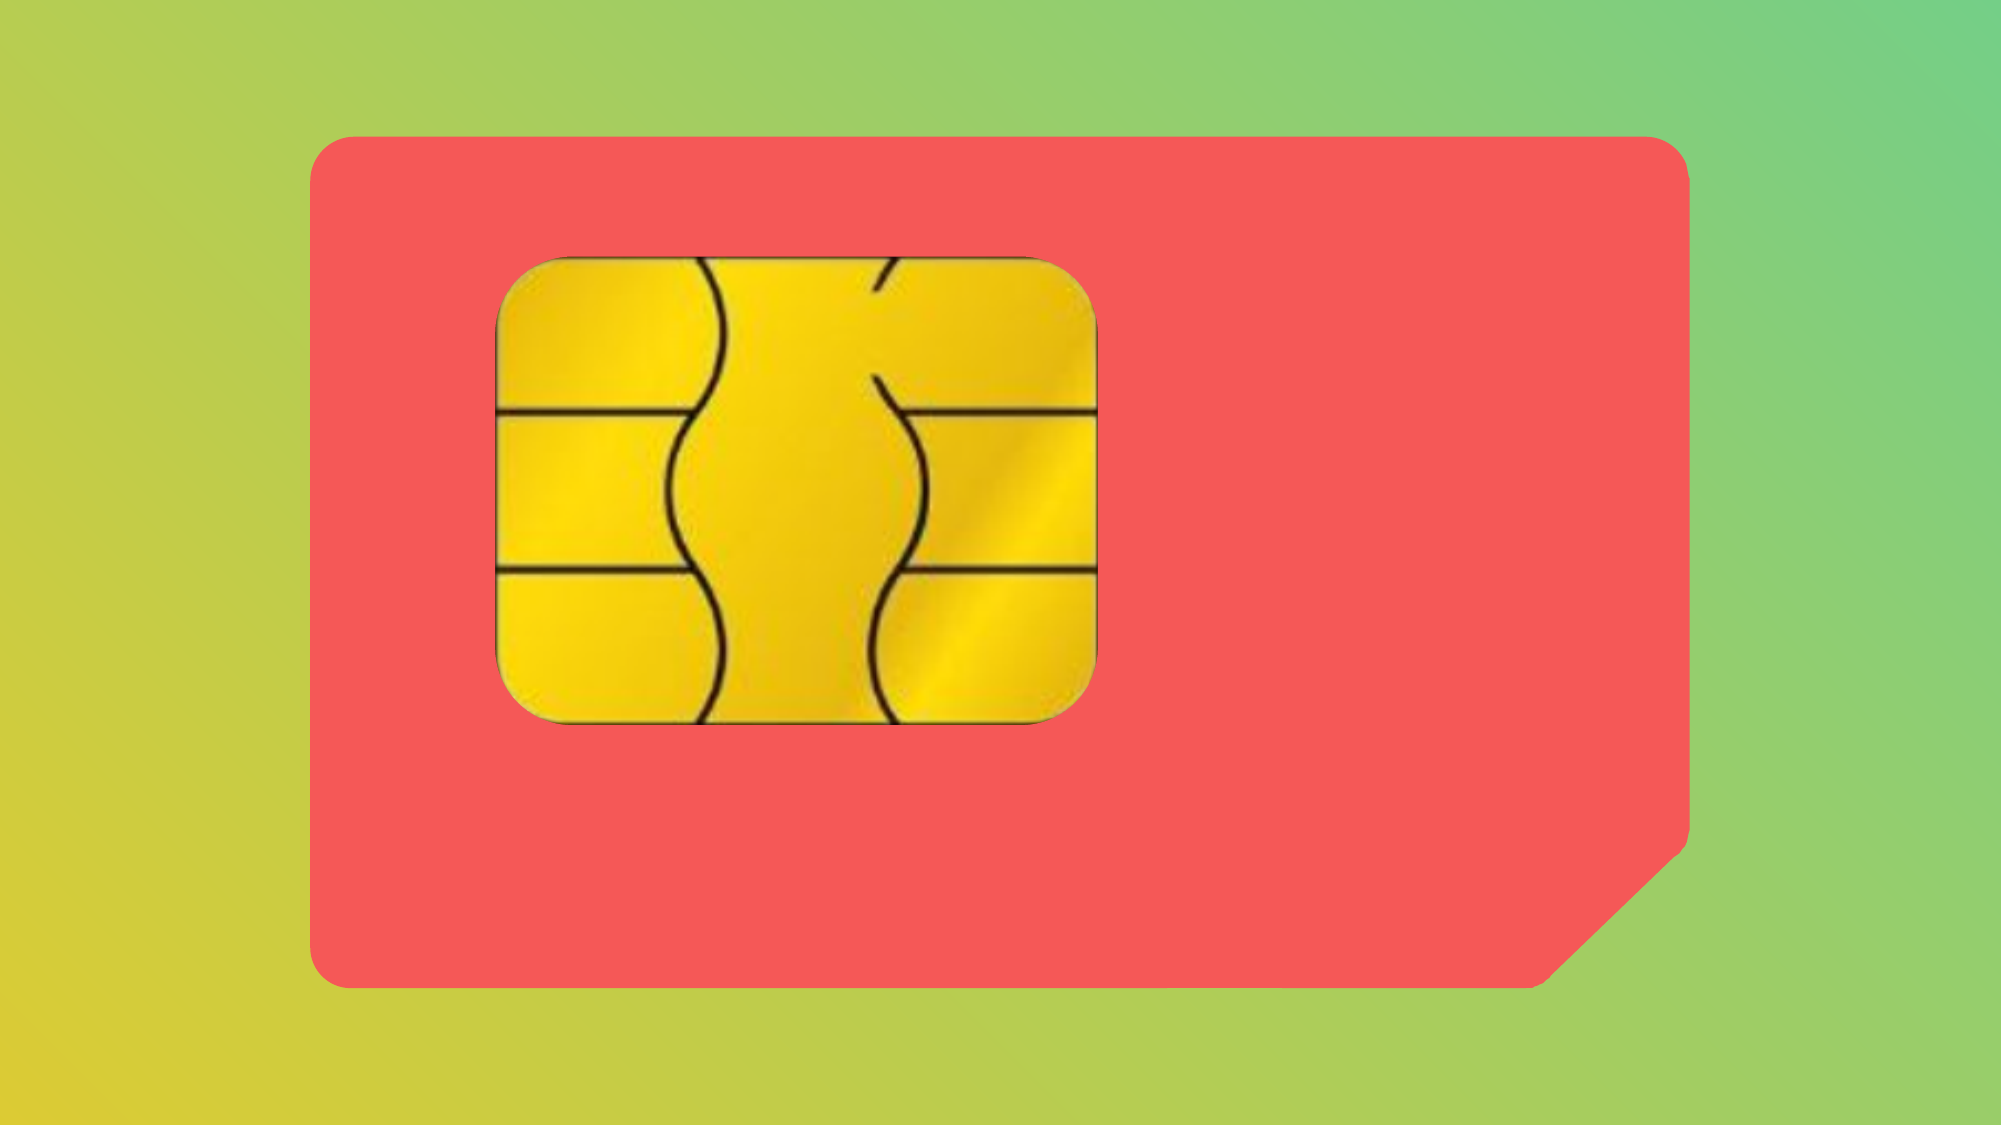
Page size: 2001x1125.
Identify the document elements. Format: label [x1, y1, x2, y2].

text_box [311, 137, 1689, 988]
picture [495, 150, 1098, 832]
text_box [0, 0, 2000, 1125]
